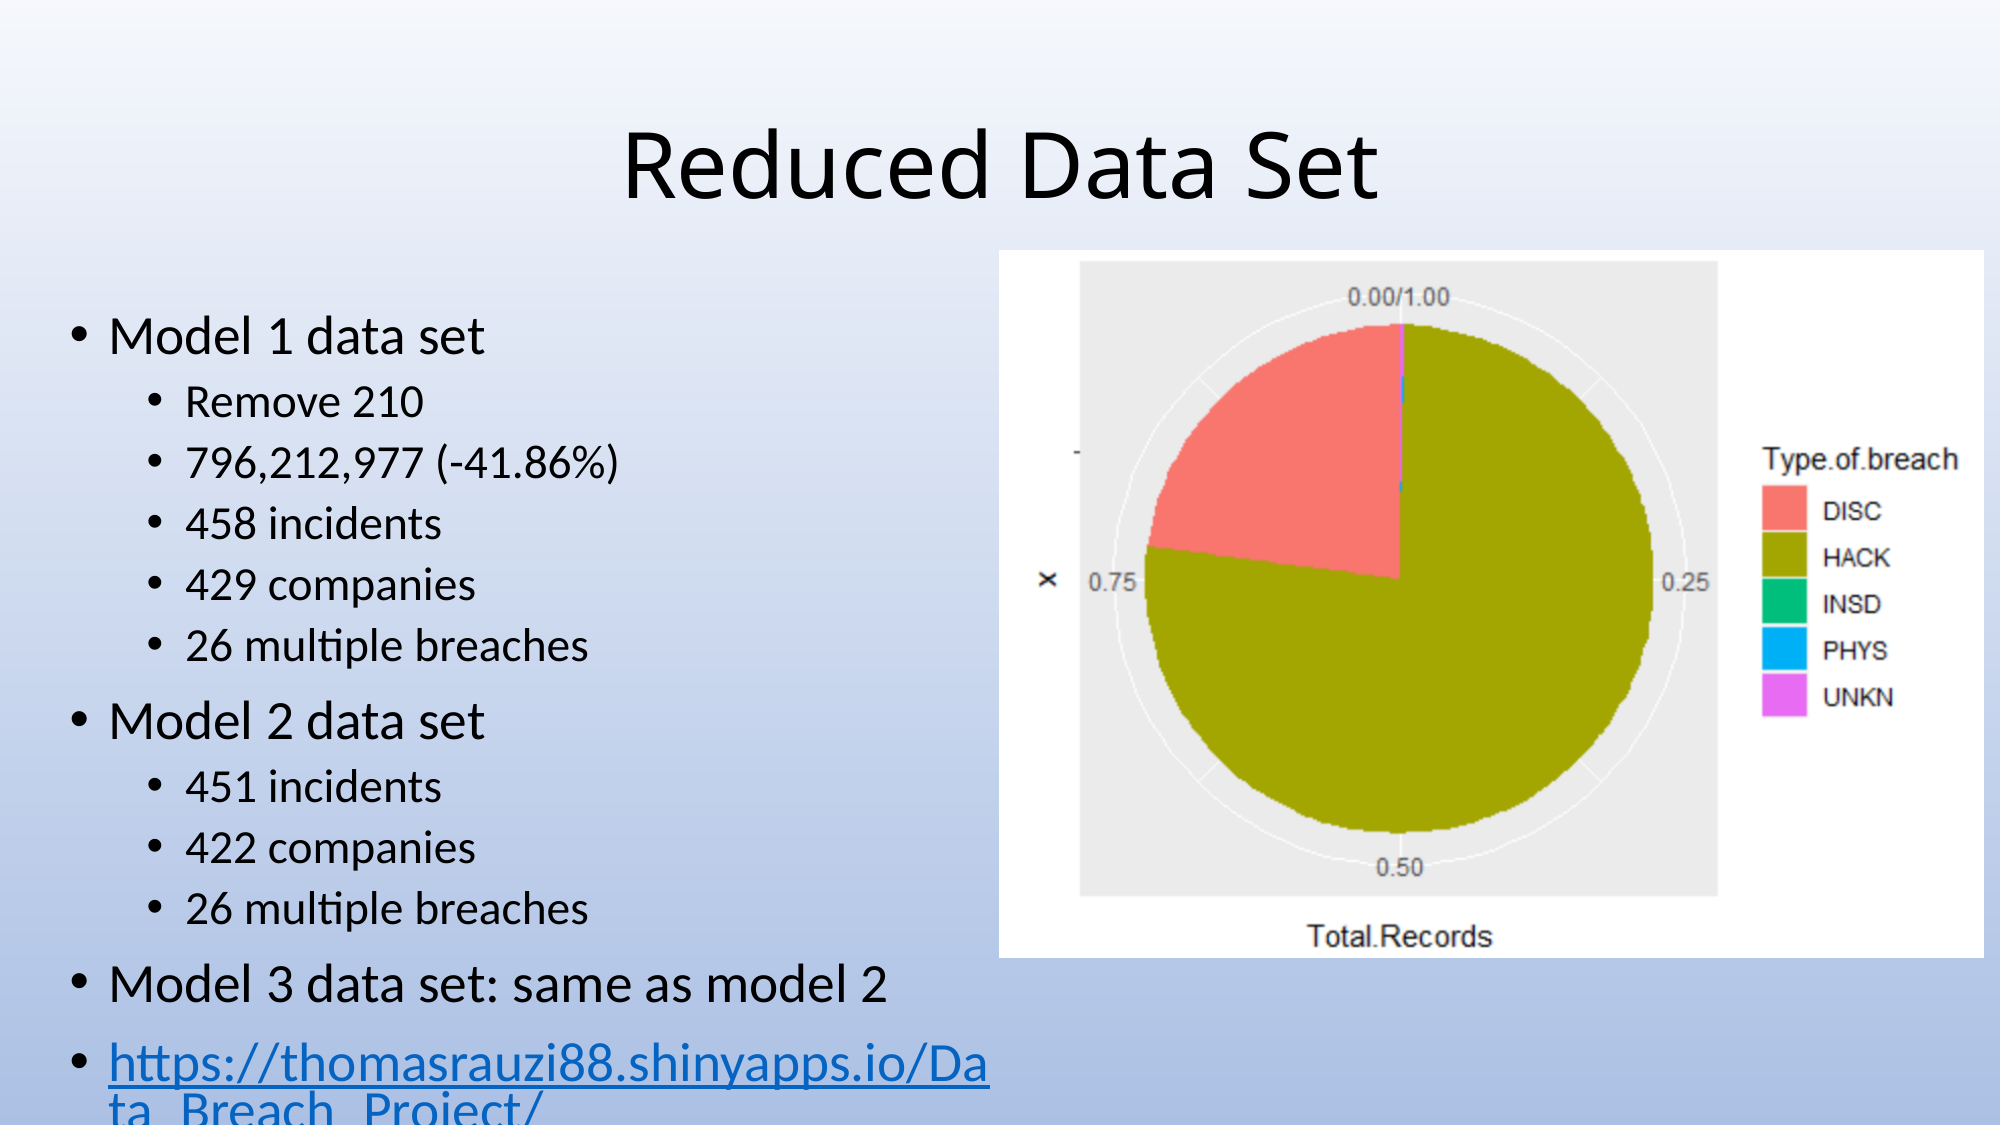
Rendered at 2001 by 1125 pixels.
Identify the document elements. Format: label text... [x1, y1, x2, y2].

picture [999, 250, 1984, 958]
title Reduced Data Set [137, 59, 1863, 278]
list Model 1 data set Remove 210 796,212,977 (-41.86%) 458 incidents 429 companies 26 multiple breaches Model 2 data set 451 incidents 422 companies 26 multiple breaches Model 3 data set: same as model 2 https://thomasrauzi88.shinyapps.io/Data_Breach_Project/ [54, 299, 1000, 1104]
